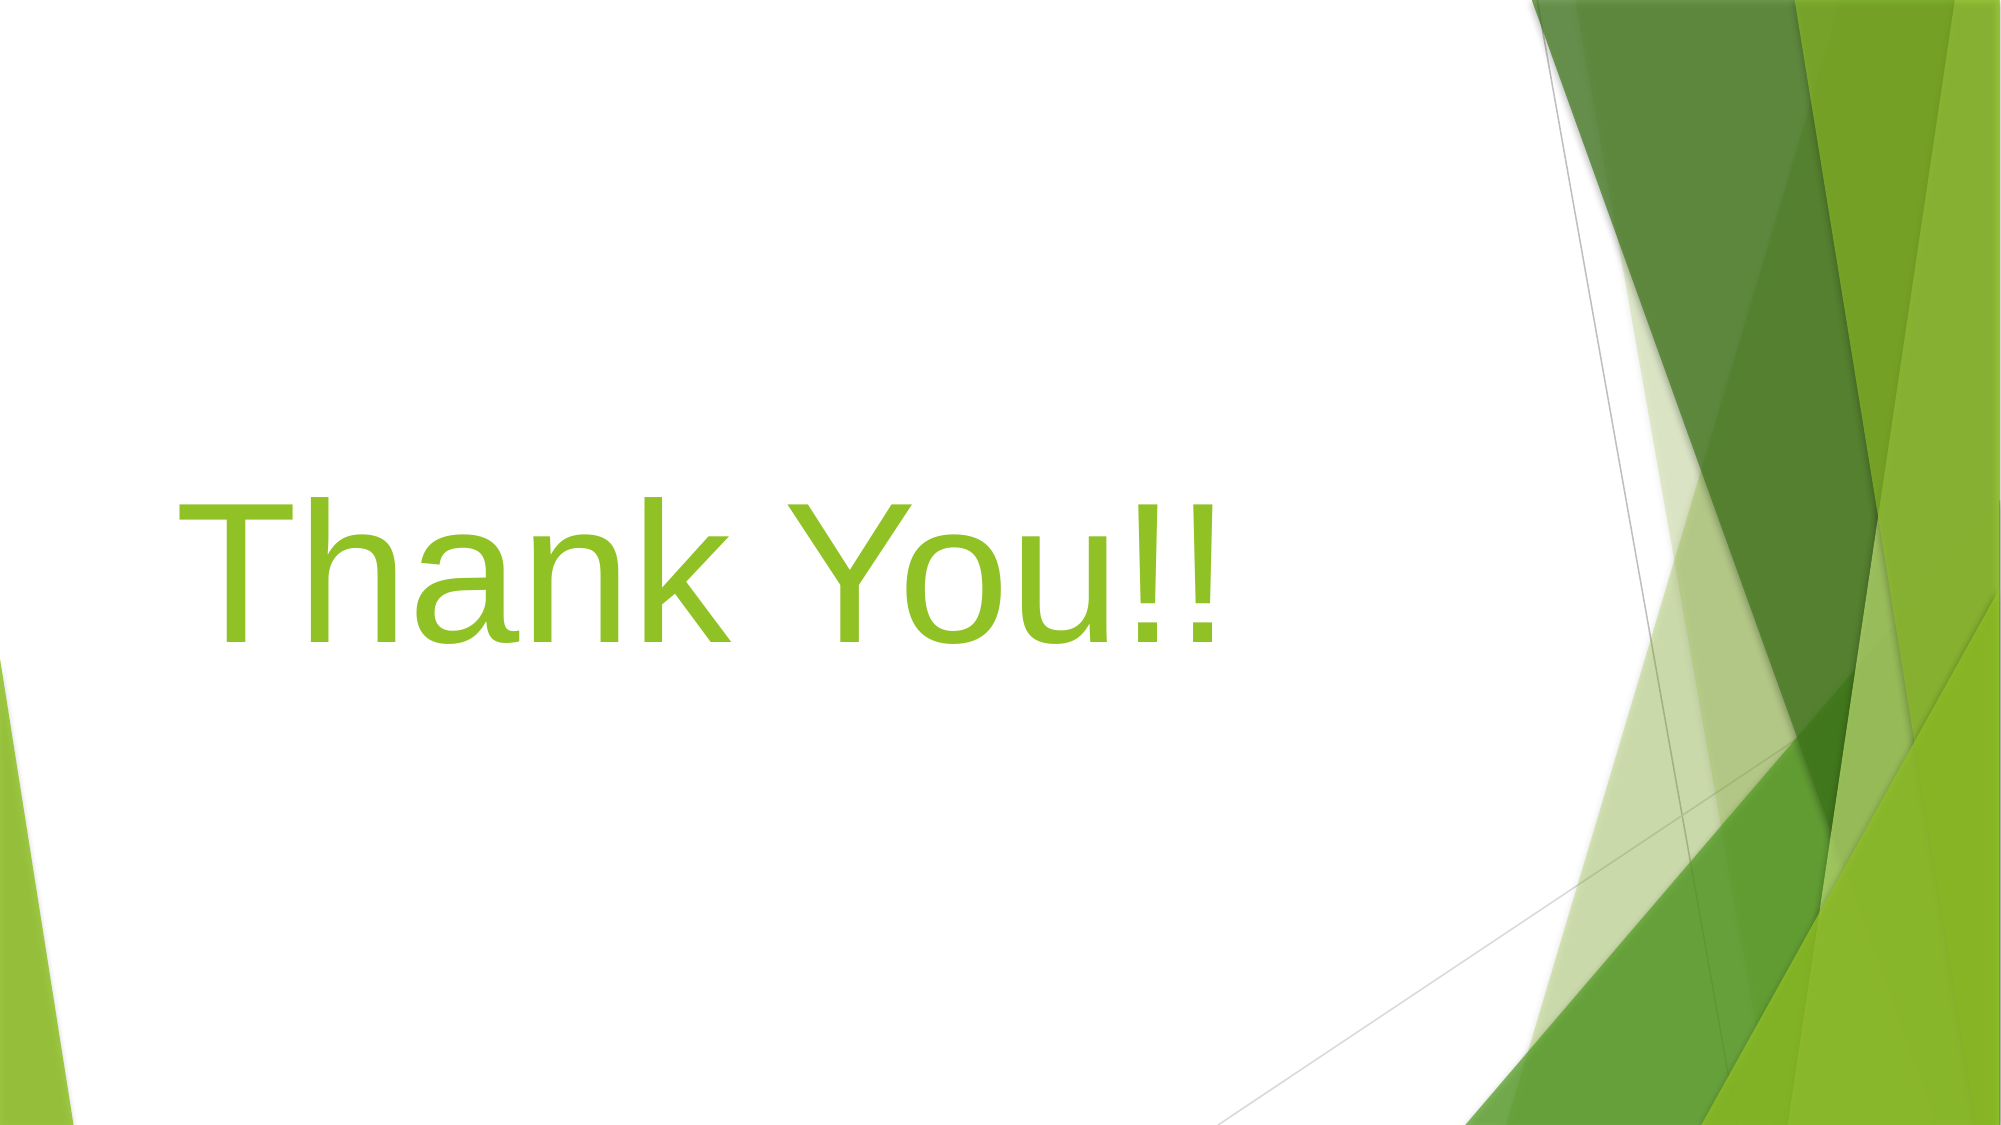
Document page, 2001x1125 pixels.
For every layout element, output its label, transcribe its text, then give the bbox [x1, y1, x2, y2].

title Thank You!! [160, 434, 1642, 878]
